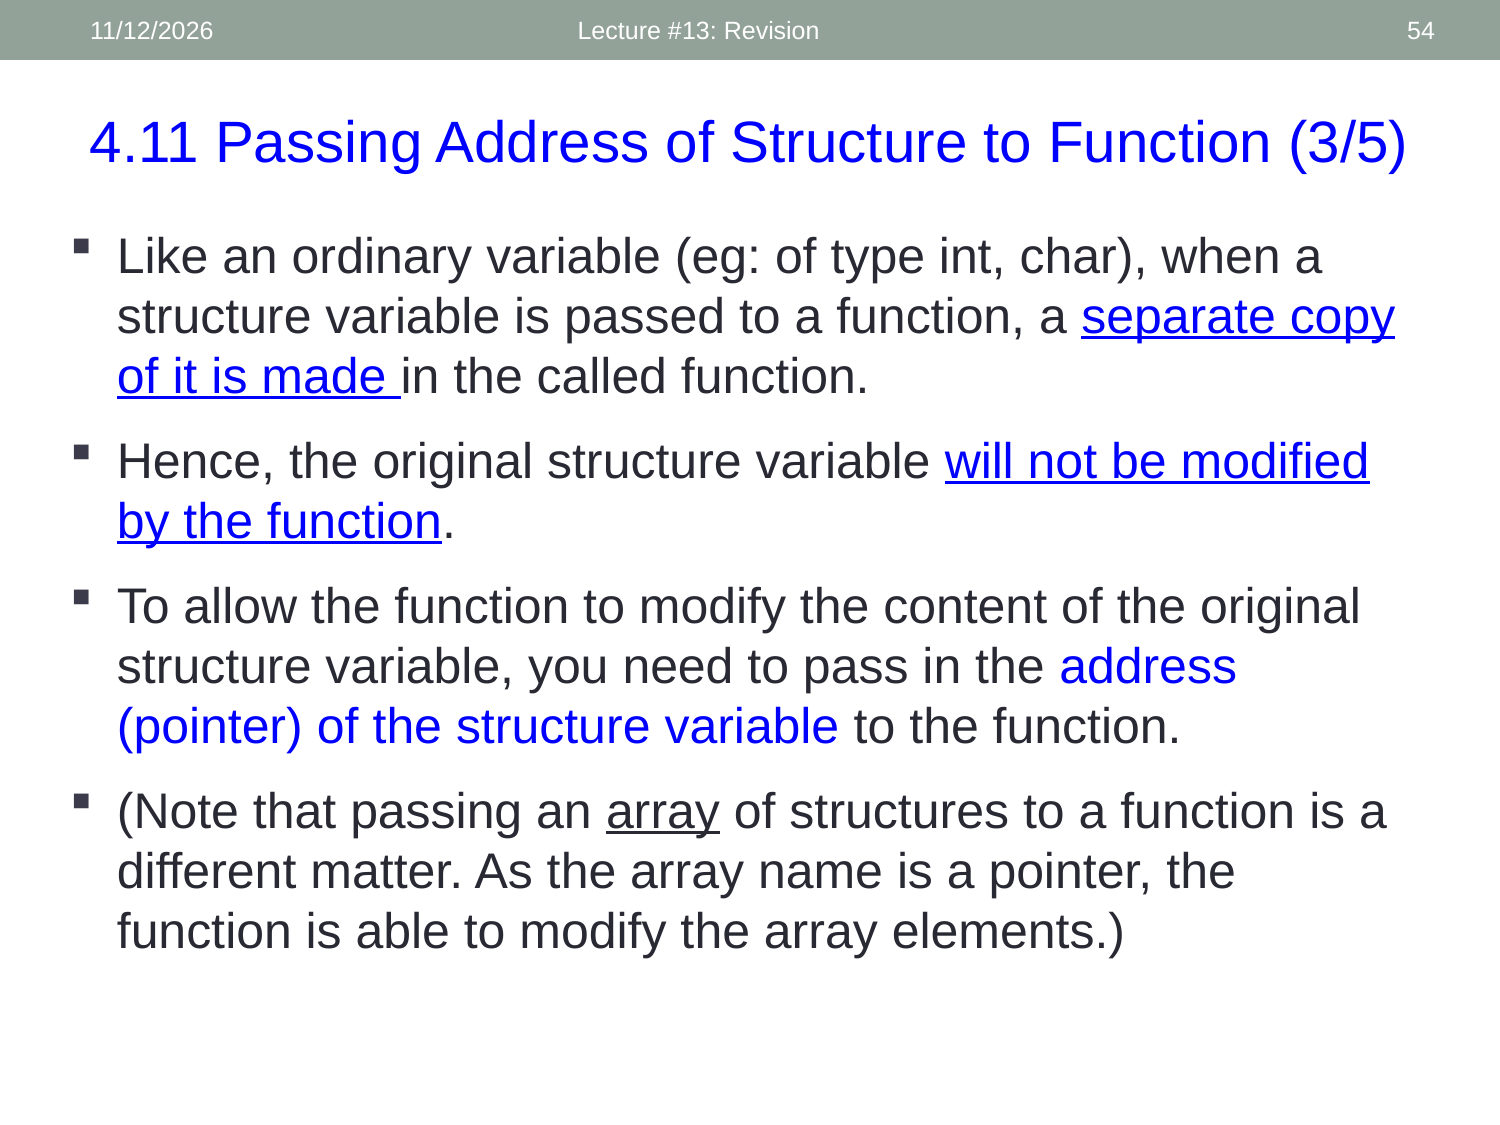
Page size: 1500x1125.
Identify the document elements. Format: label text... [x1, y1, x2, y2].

list Like an ordinary variable (eg: of type int, char), when a structure variable is passed to a function, a separate copy of it is made in the called function. Hence, the original structure variable will not be modified by the function. To allow the function to modify the content of the original structure variable, you need to pass in the address (pointer) of the structure variable to the function. (Note that passing an array of structures to a function is a different matter. As the array name is a pointer, the function is able to modify the array elements.) [54, 215, 1425, 1042]
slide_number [75, 3, 550, 57]
text_box 4.11 Passing Address of Structure to Function (3/5) [75, 96, 1450, 182]
slide_number 54 [1308, 3, 1450, 57]
footer Lecture #13: Revision [562, 3, 1238, 57]
